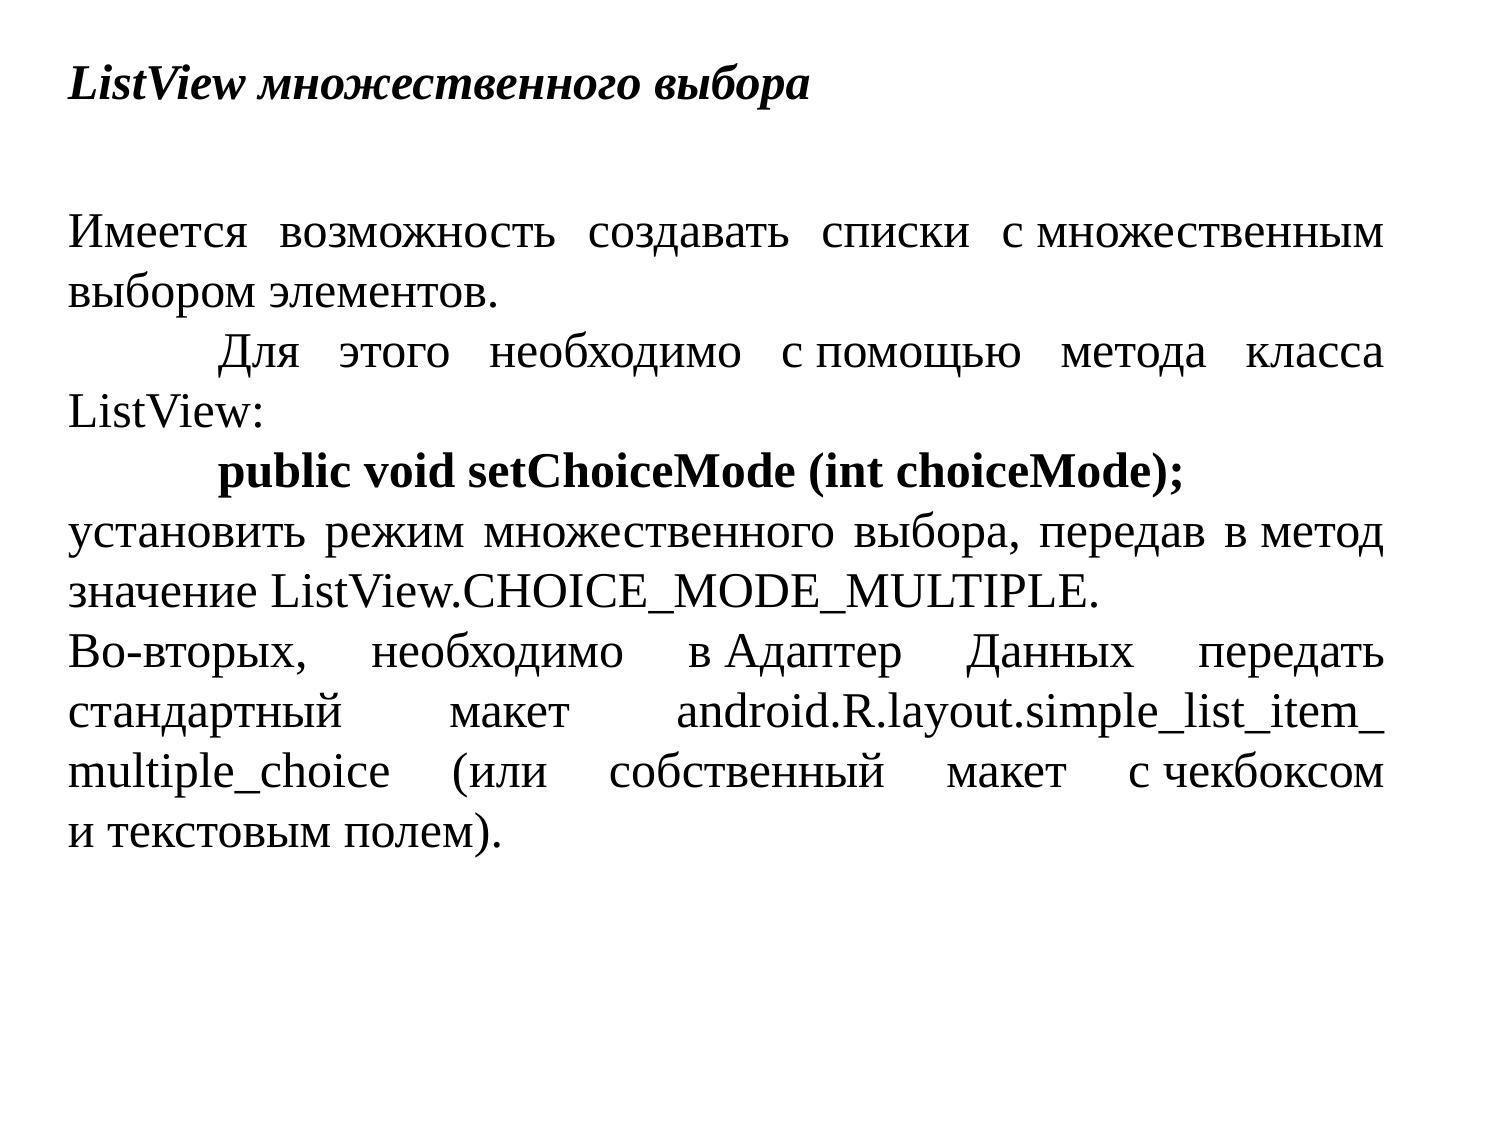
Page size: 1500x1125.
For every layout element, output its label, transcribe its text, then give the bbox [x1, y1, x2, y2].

text_box Имеется возможность создавать списки с множественным выбором элементов. Для этого необходимо с помощью метода класса ListView: public void setChoiceMode (int choiceMode); установить режим множественного выбора, передав в метод значение ListView.CHOICE_MODE_MULTIPLE. Во-вторых, необходимо в Адаптер Данных передать стандартный макет android.R.layout.simple_list_item_ multiple_choice (или собственный макет с чекбоксом и текстовым полем). [53, 190, 1400, 866]
text_box ListView множественного выбора [53, 42, 1424, 118]
